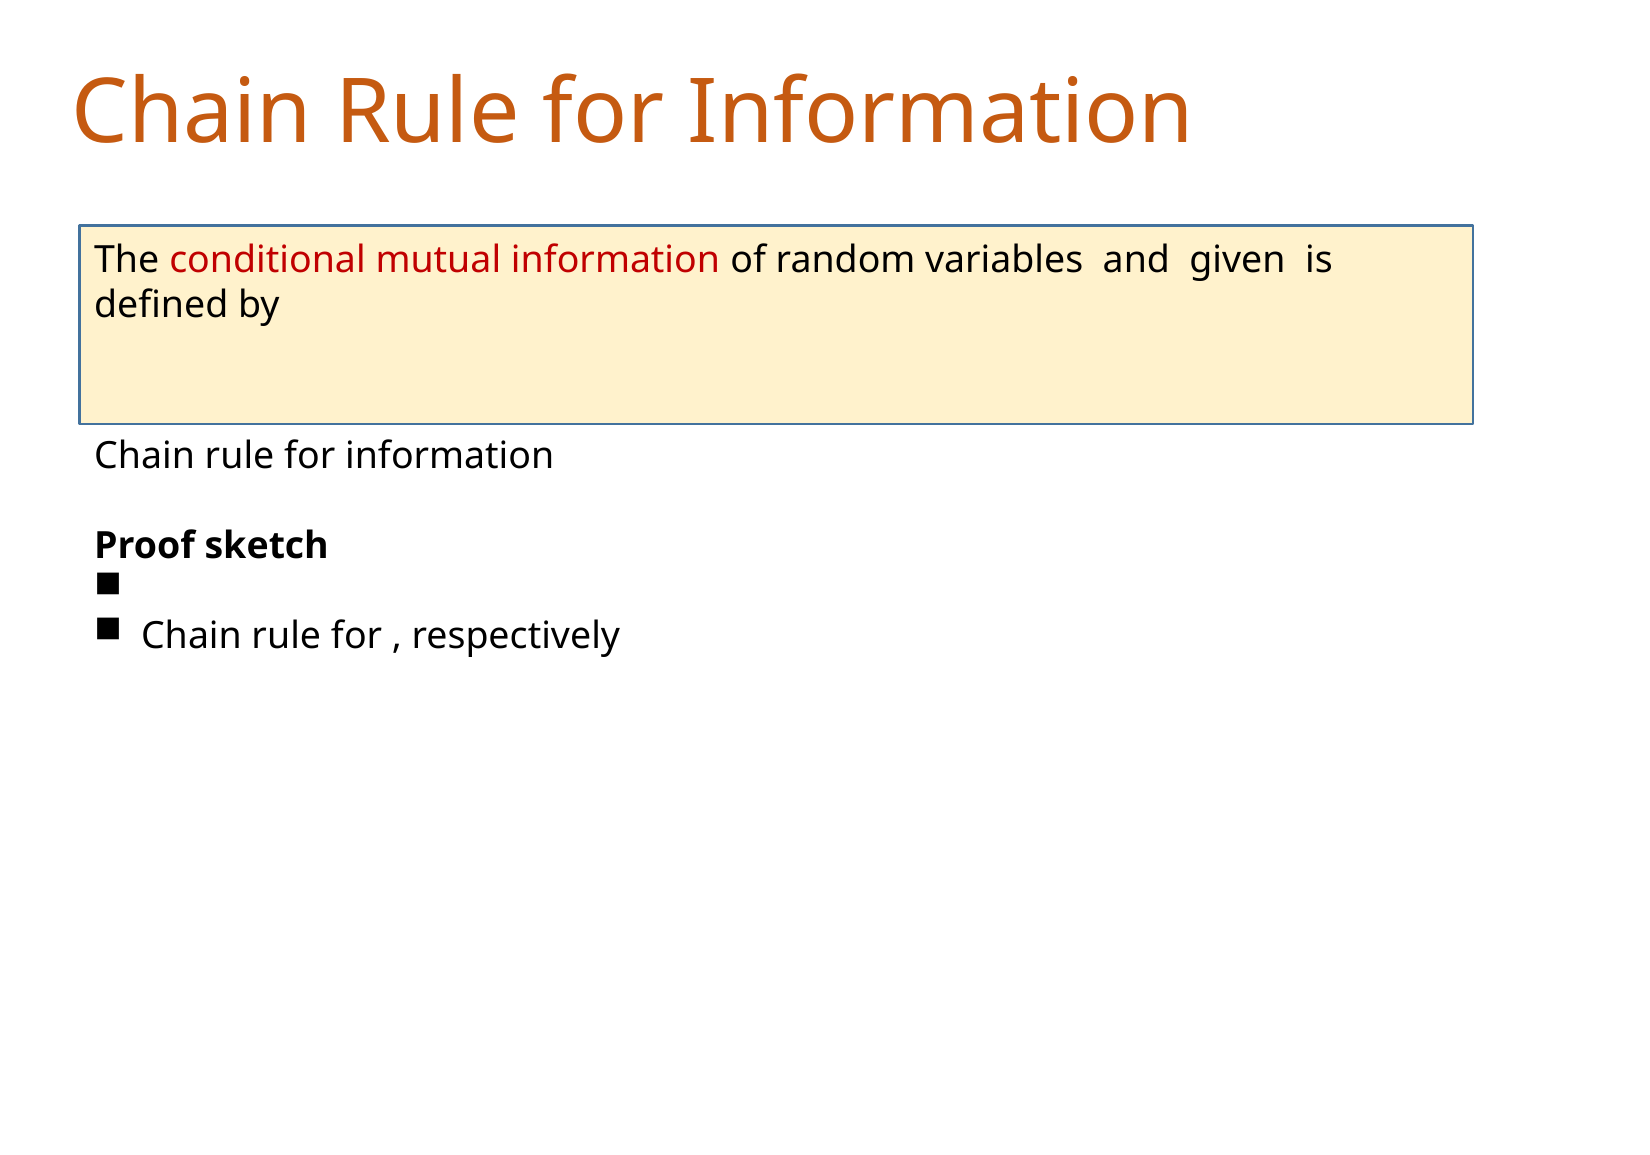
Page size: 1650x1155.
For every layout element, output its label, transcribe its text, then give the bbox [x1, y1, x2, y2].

text_box Chain Rule for Information [57, 45, 1496, 221]
